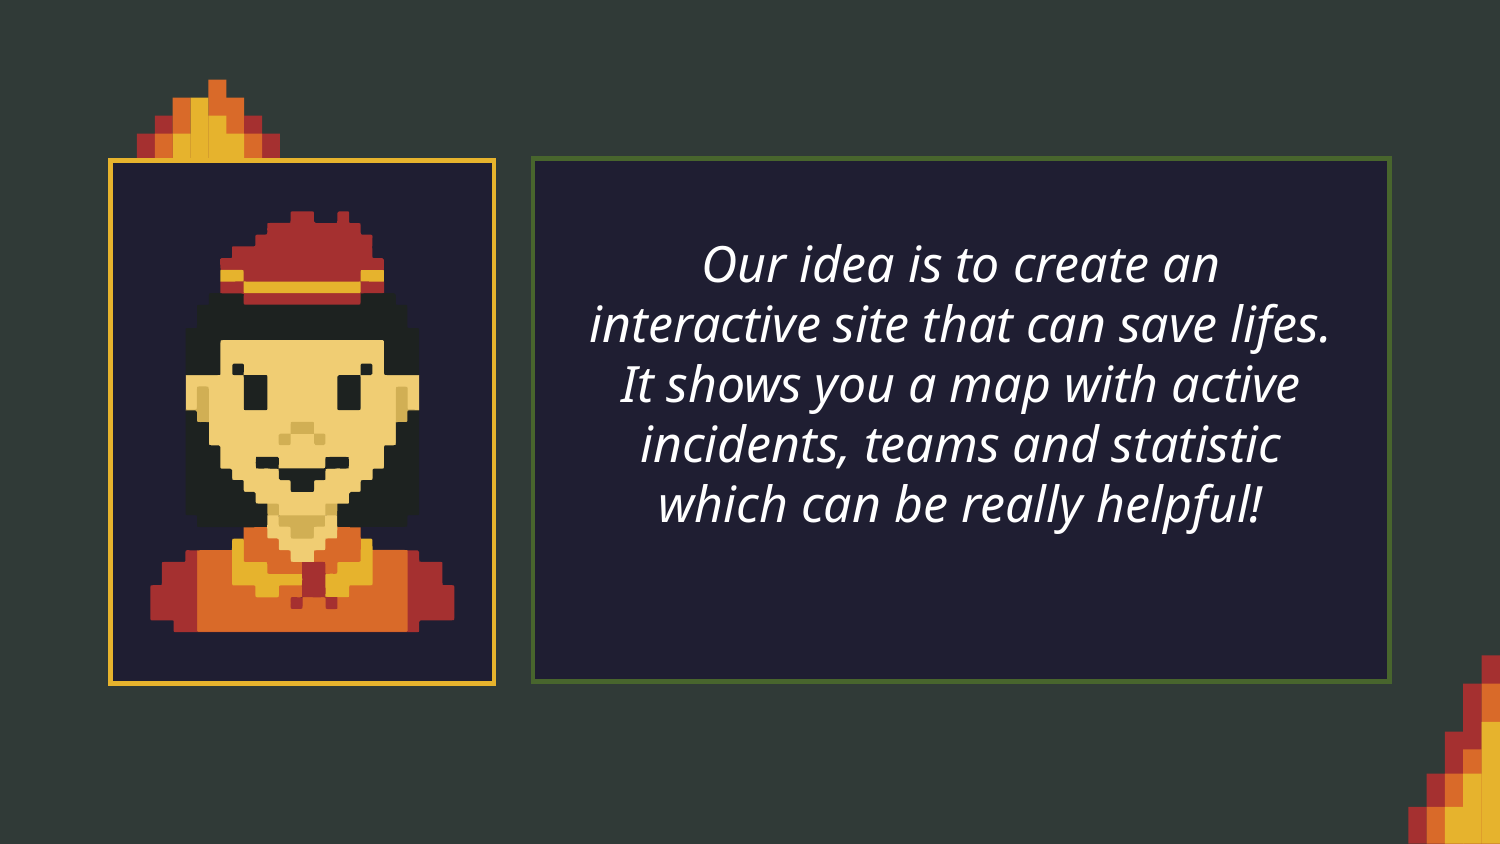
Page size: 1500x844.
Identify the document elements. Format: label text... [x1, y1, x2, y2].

subtitle Our idea is to create an interactive site that can save lifes. It shows you a map with active incidents, teams and statistic which can be really helpful! [572, 195, 1350, 569]
text_box [533, 158, 1390, 682]
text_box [150, 211, 455, 633]
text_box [136, 79, 281, 159]
text_box [110, 160, 495, 684]
